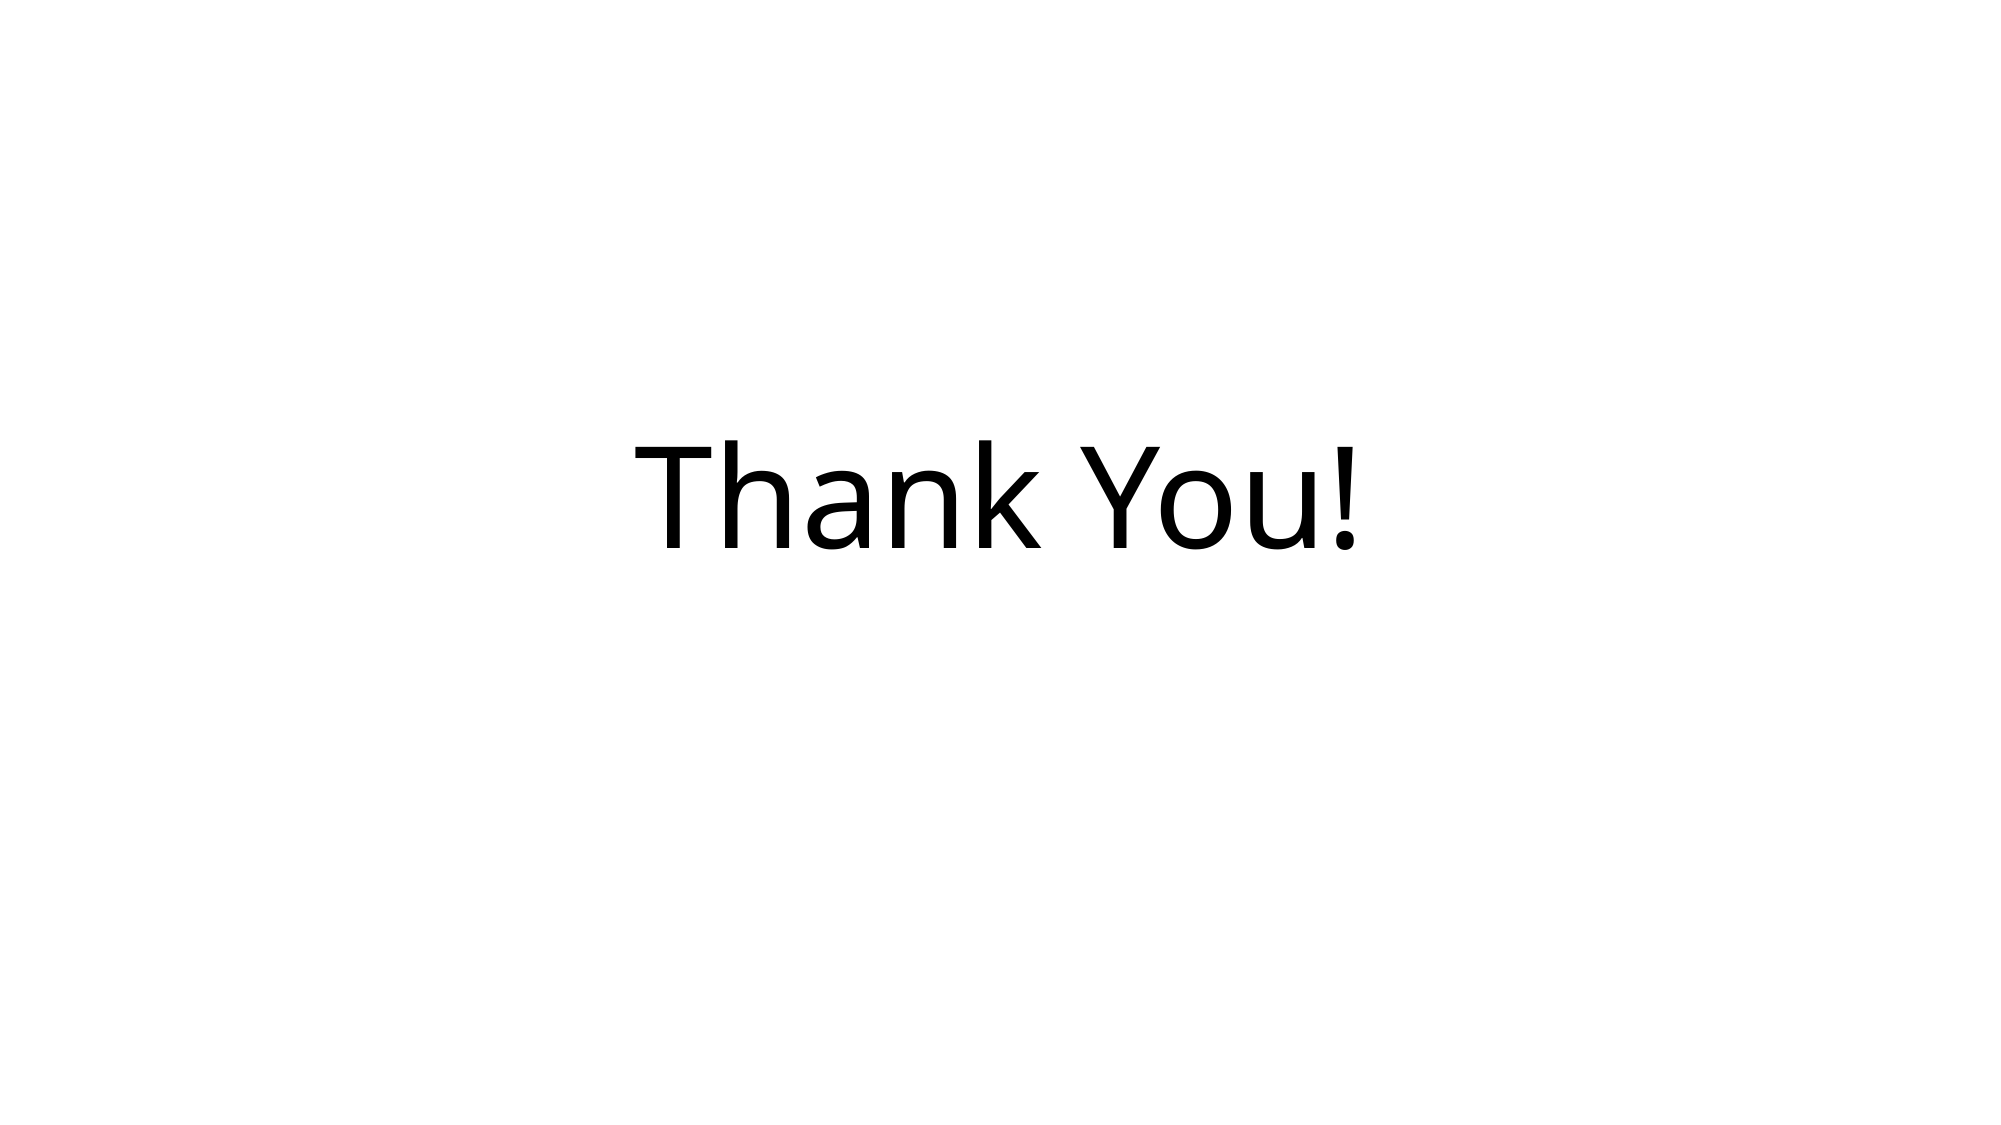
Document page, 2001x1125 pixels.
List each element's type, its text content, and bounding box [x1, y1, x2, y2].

title Thank You! [137, 149, 1863, 587]
